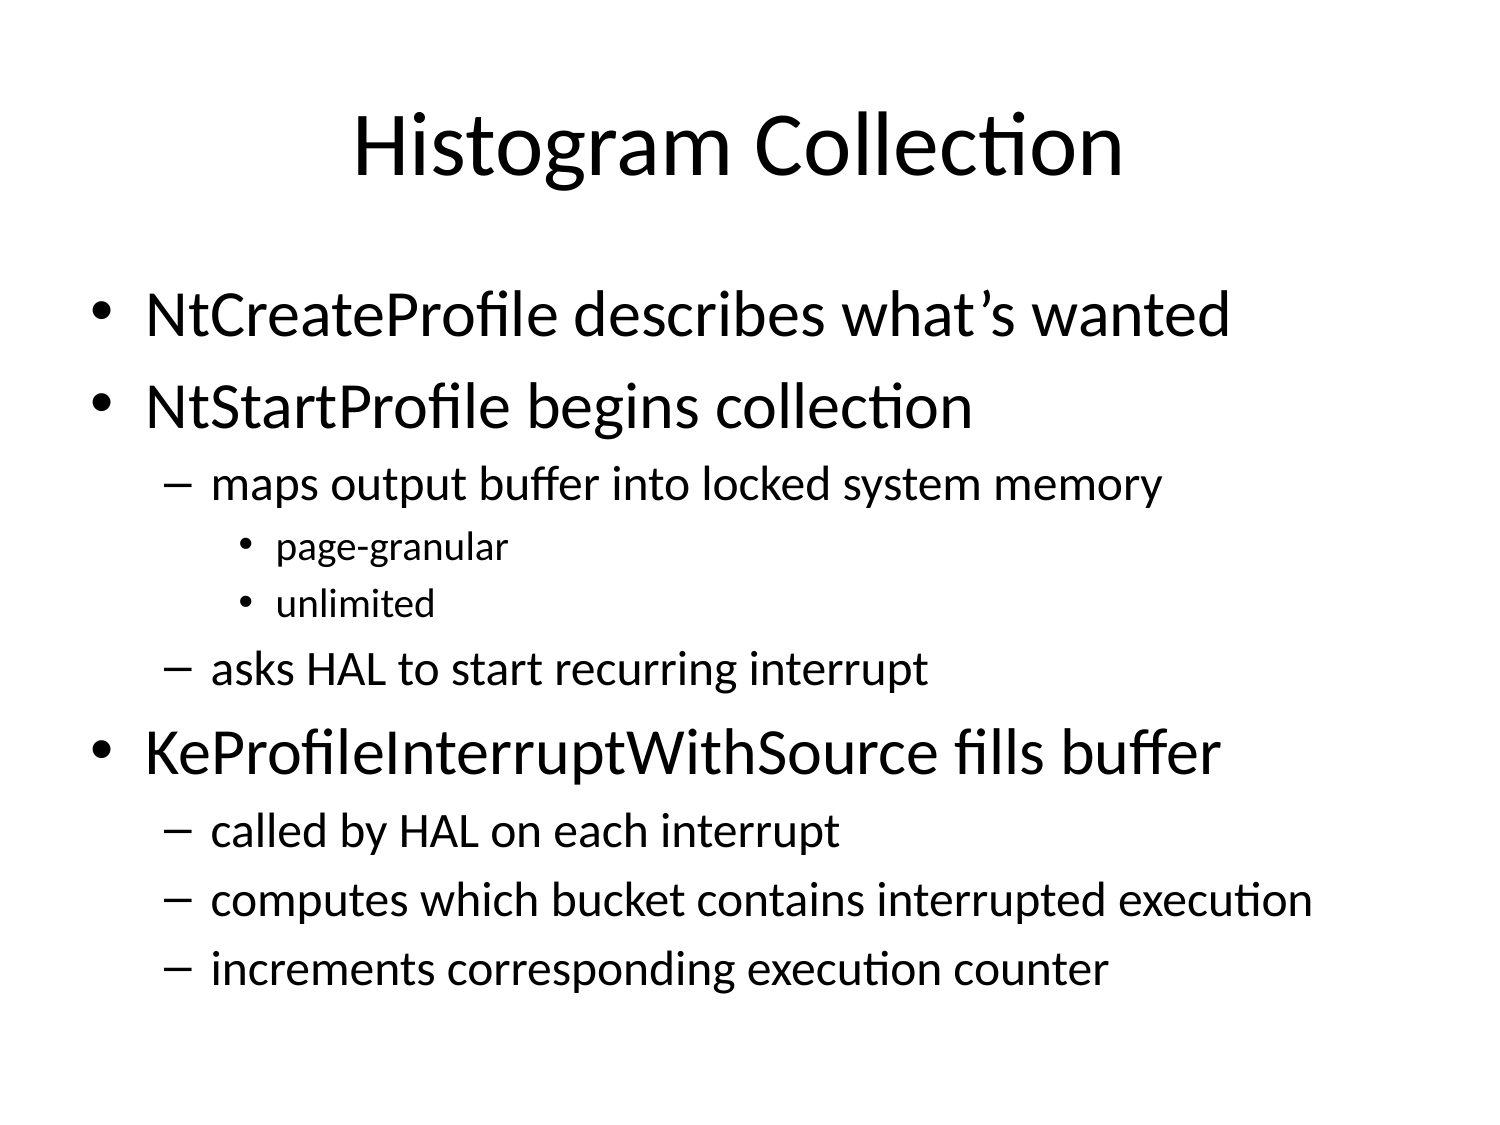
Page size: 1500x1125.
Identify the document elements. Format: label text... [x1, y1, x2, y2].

title Histogram Collection [75, 45, 1425, 233]
list NtCreateProfile describes what’s wanted NtStartProfile begins collection maps output buffer into locked system memory page-granular unlimited asks HAL to start recurring interrupt KeProfileInterruptWithSource fills buffer called by HAL on each interrupt computes which bucket contains interrupted execution increments corresponding execution counter [75, 262, 1425, 1005]
